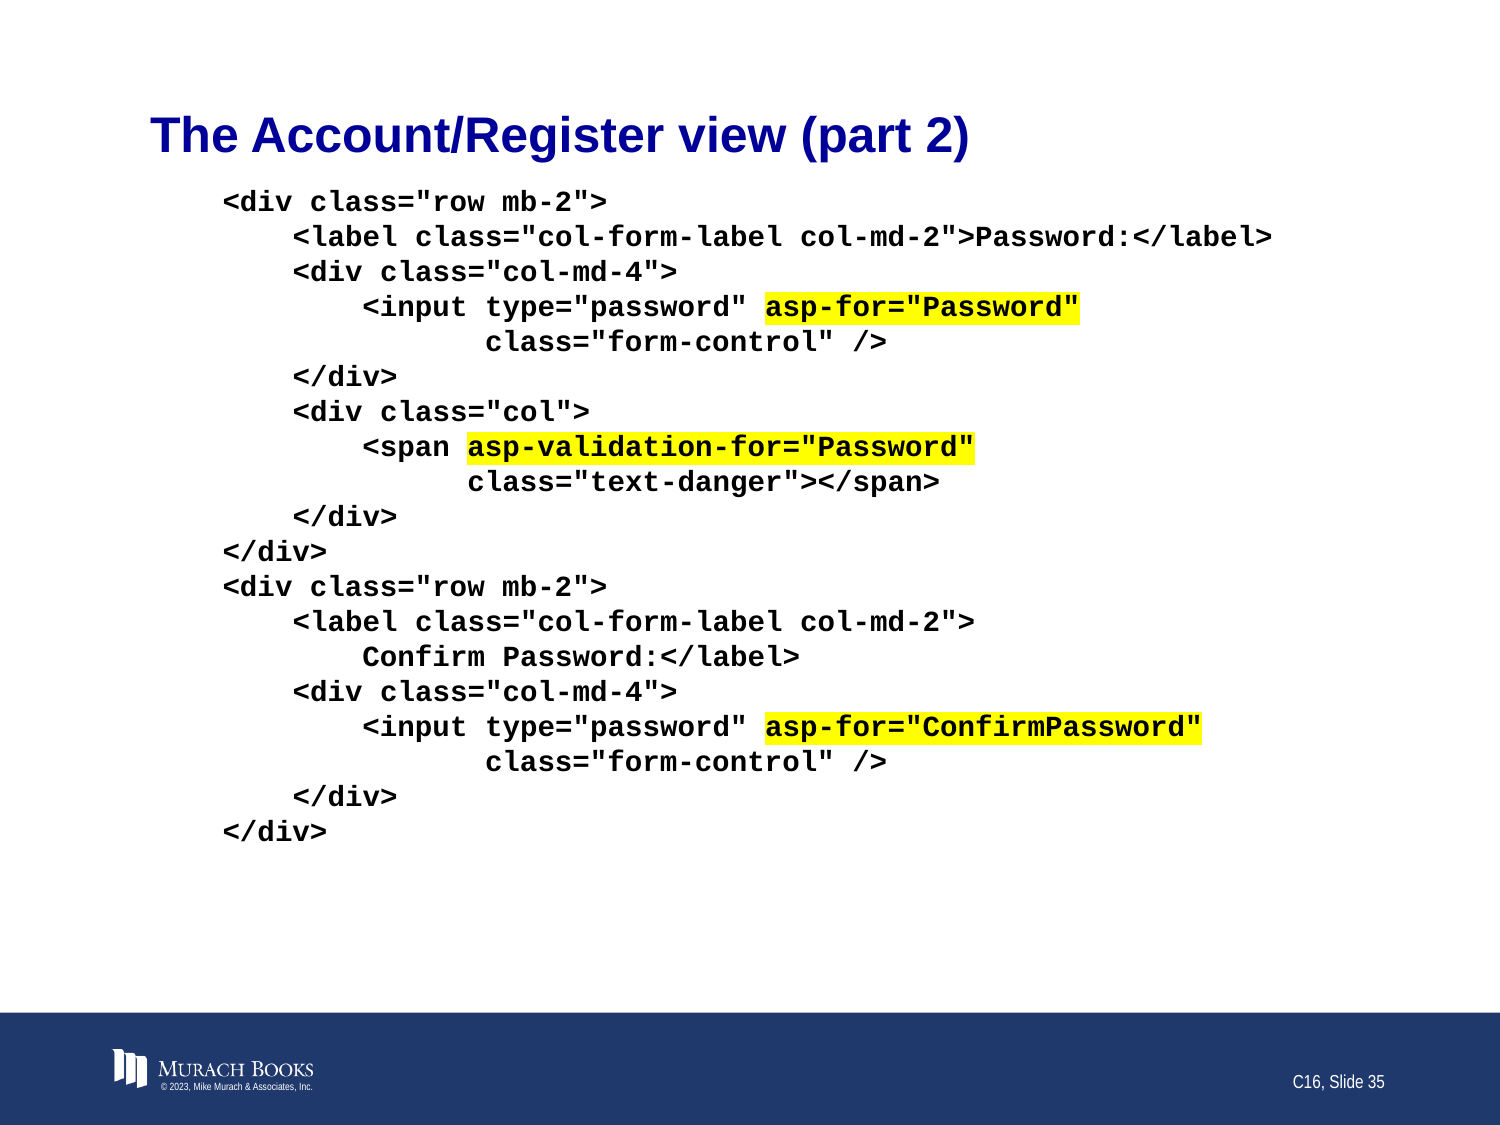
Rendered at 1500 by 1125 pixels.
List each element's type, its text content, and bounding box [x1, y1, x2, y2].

title The Account/Register view (part 2) [150, 102, 1350, 164]
slide_number C16, Slide 35 [1087, 1025, 1400, 1100]
list <div class="row mb-2"> <label class="col-form-label col-md-2">Password:</label> <div class="col-md-4"> <input type="password" asp-for="Password" class="form-control" /> </div> <div class="col"> <span asp-validation-for="Password" class="text-danger"></span> </div> </div> <div class="row mb-2"> <label class="col-form-label col-md-2"> Confirm Password:</label> <div class="col-md-4"> <input type="password" asp-for="ConfirmPassword" class="form-control" /> </div> </div> [137, 174, 1350, 975]
footer © 2023, Mike Murach & Associates, Inc. [12, 1025, 463, 1100]
